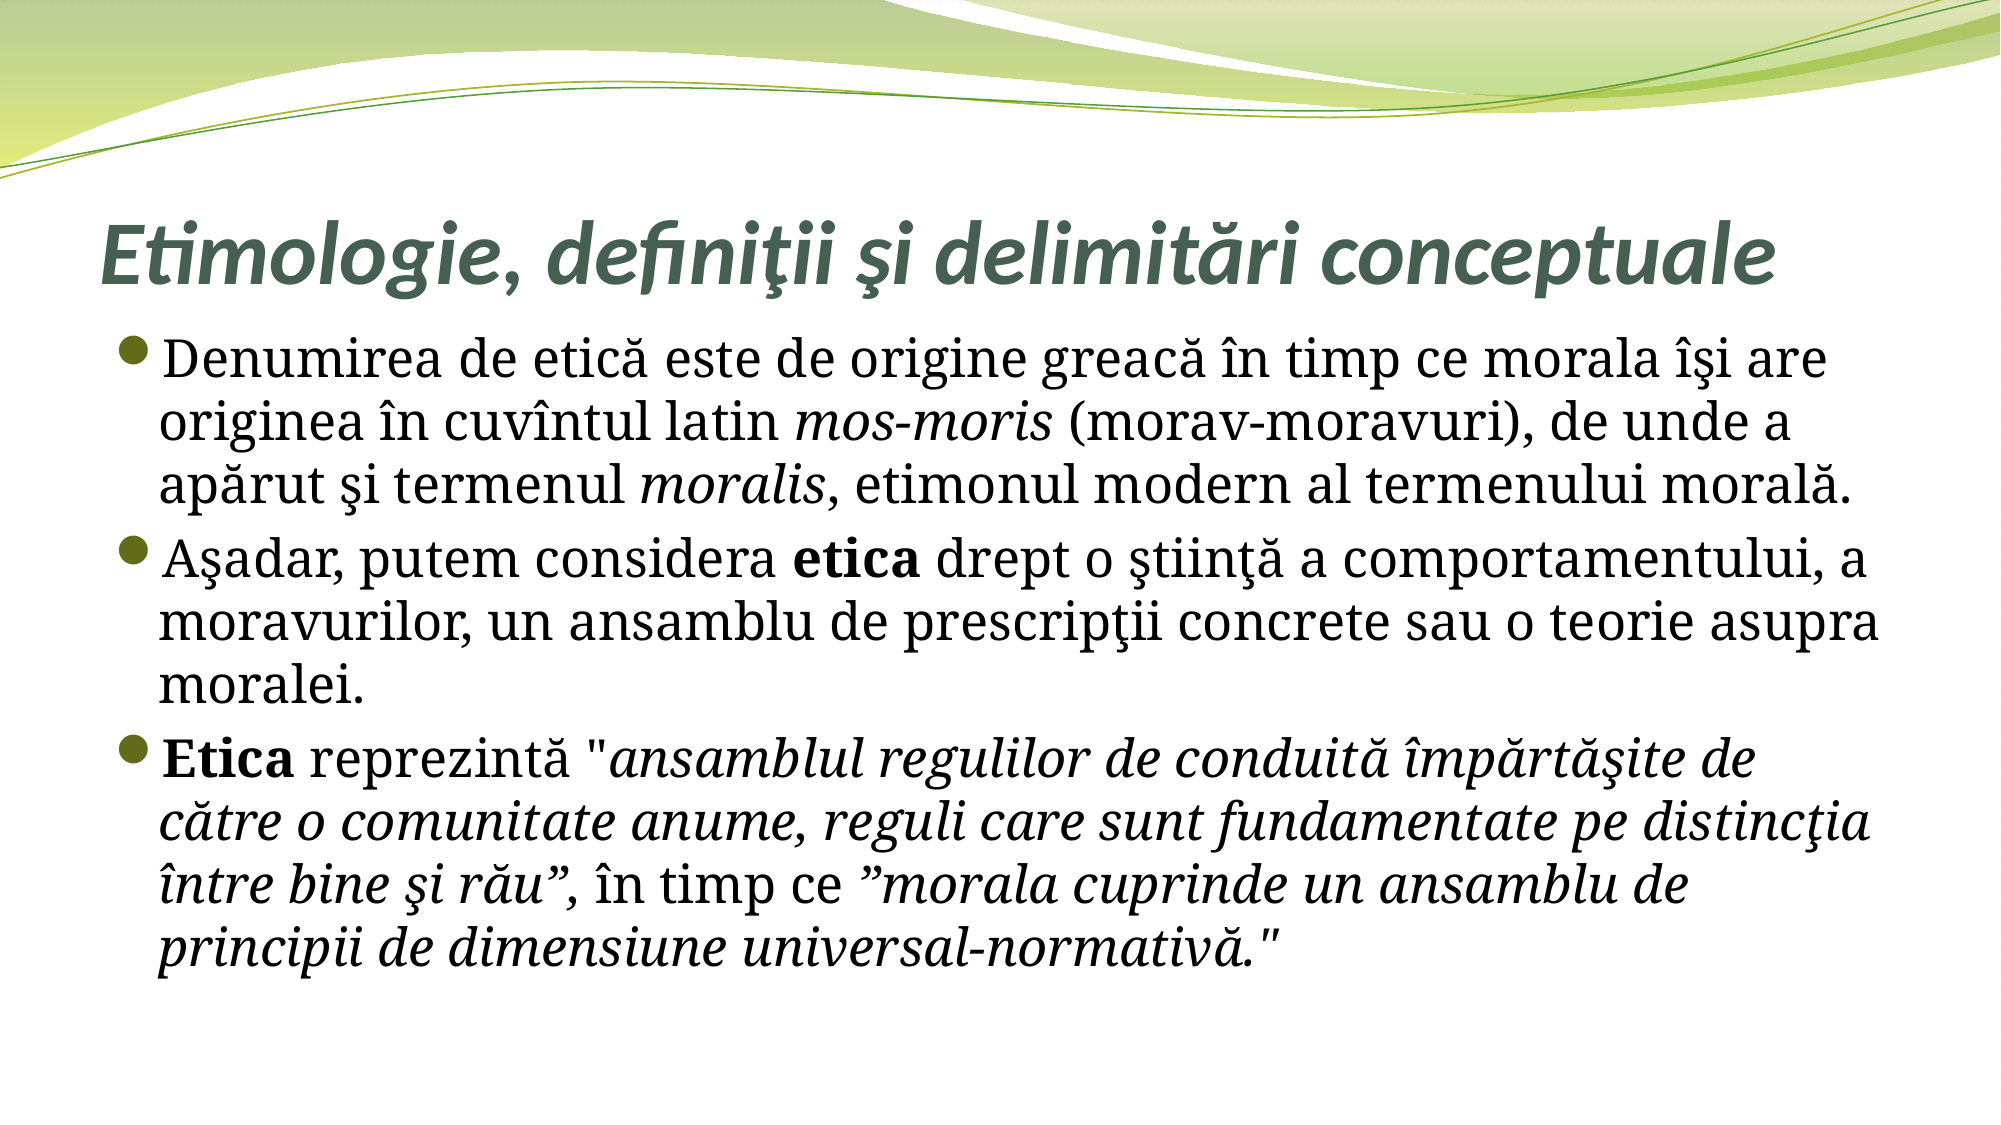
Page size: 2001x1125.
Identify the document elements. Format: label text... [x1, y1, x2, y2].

list Denumirea de etică este de origine greacă în timp ce morala îşi are originea în cuvîntul latin mos-moris (morav-moravuri), de unde a apărut şi termenul moralis, etimonul modern al termenului morală. Aşadar, putem considera etica drept o ştiinţă a comportamentului, a moravurilor, un ansamblu de prescripţii concrete sau o teorie asupra moralei. Etica reprezintă "ansamblul regulilor de conduită împărtăşite de către o comunitate anume, reguli care sunt fundamentate pe distincţia între bine şi rău”, în timp ce ”morala cuprinde un ansamblu de principii de dimensiune universal-normativă." [99, 317, 1900, 1038]
title Etimologie, definiţii şi delimitări conceptuale [99, 115, 1900, 303]
